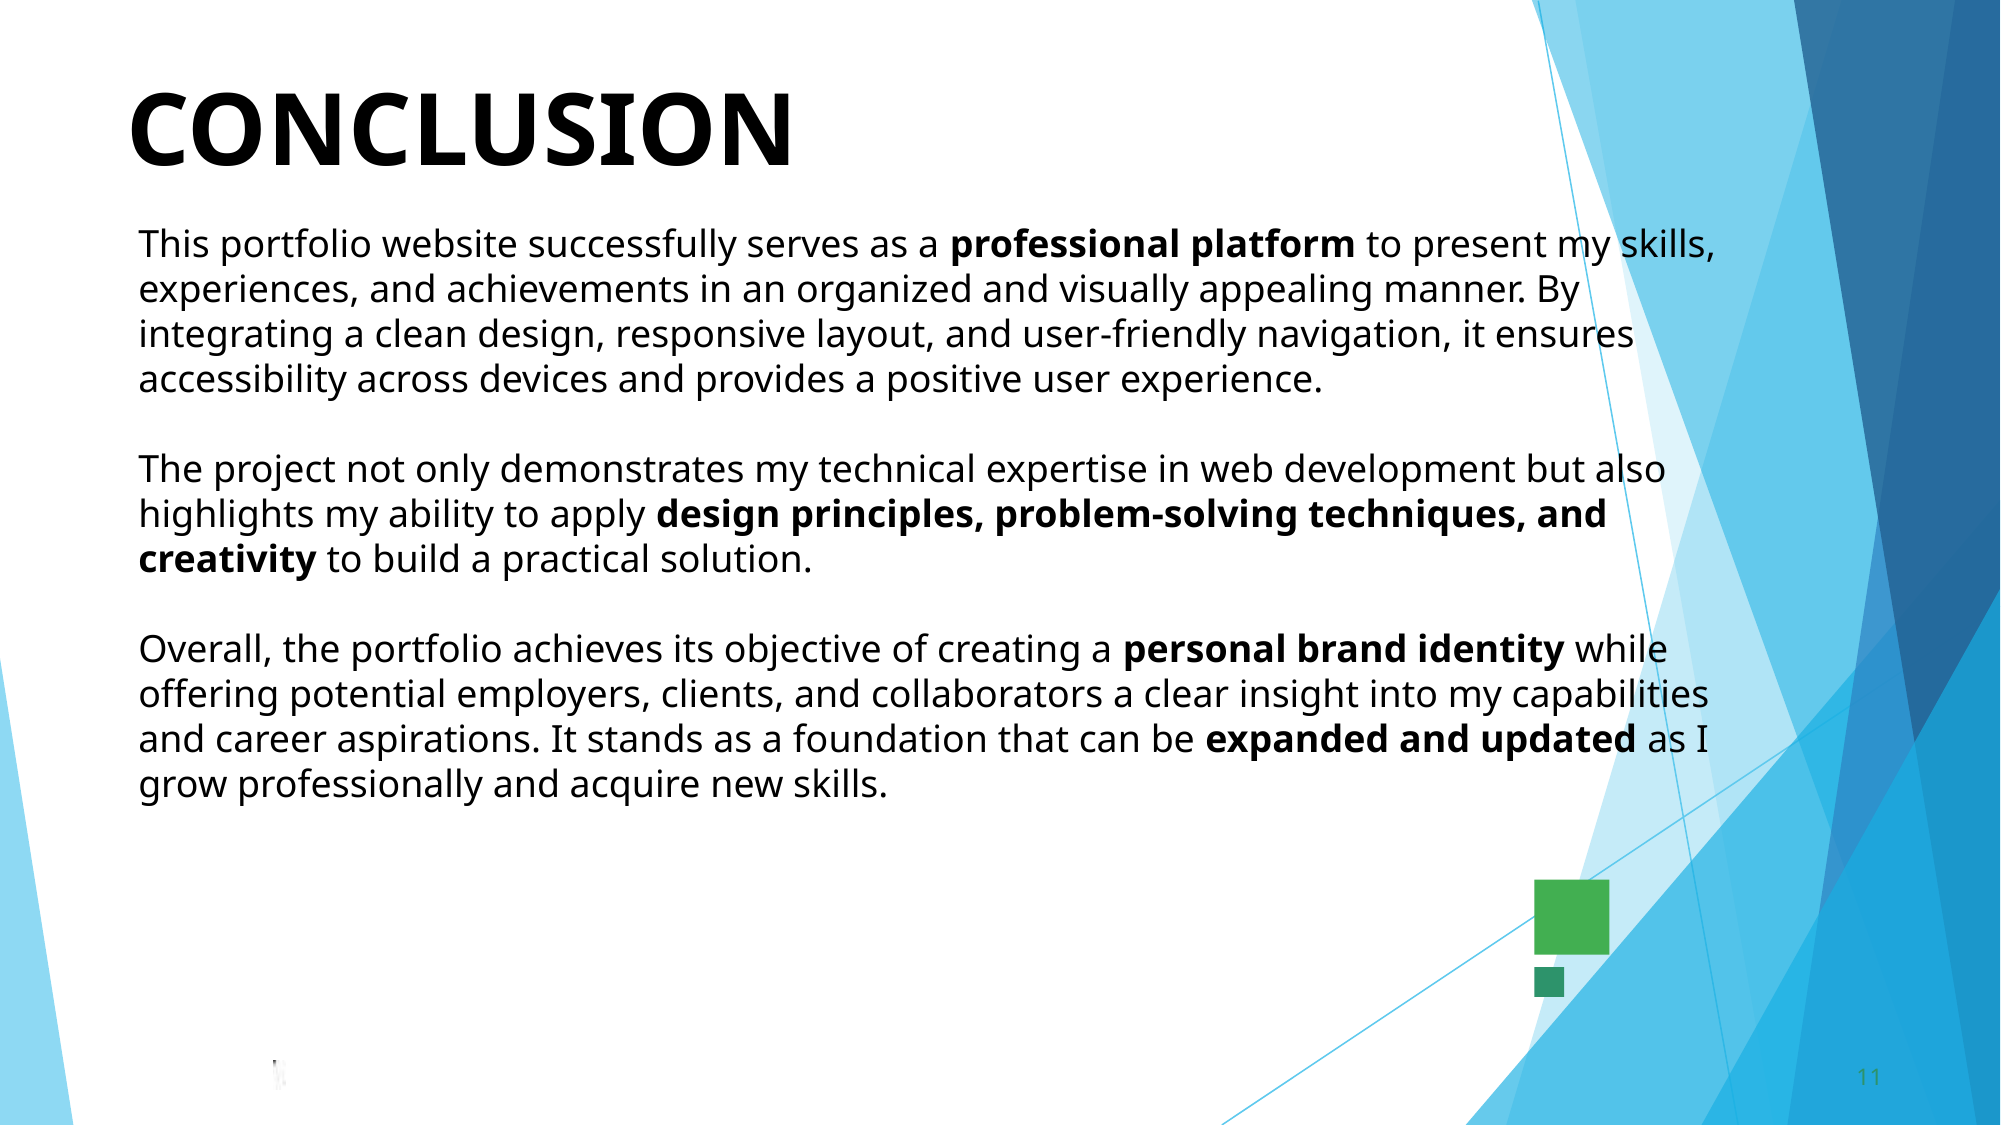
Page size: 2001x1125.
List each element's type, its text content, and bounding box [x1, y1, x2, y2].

text_box This portfolio website successfully serves as a professional platform to present my skills, experiences, and achievements in an organized and visually appealing manner. By integrating a clean design, responsive layout, and user-friendly navigation, it ensures accessibility across devices and provides a positive user experience. The project not only demonstrates my technical expertise in web development but also highlights my ability to apply design principles, problem-solving techniques, and creativity to build a practical solution. Overall, the portfolio achieves its objective of creating a personal brand identity while offering potential employers, clients, and collaborators a clear insight into my capabilities and career aspirations. It stands as a foundation that can be expanded and updated as I grow professionally and acquire new skills. [123, 212, 1788, 813]
picture [273, 1060, 287, 1091]
text_box [1534, 967, 1565, 997]
title CONCLUSION [123, 63, 875, 212]
text_box [1534, 879, 1610, 955]
text_box 11 [1849, 1061, 1888, 1095]
